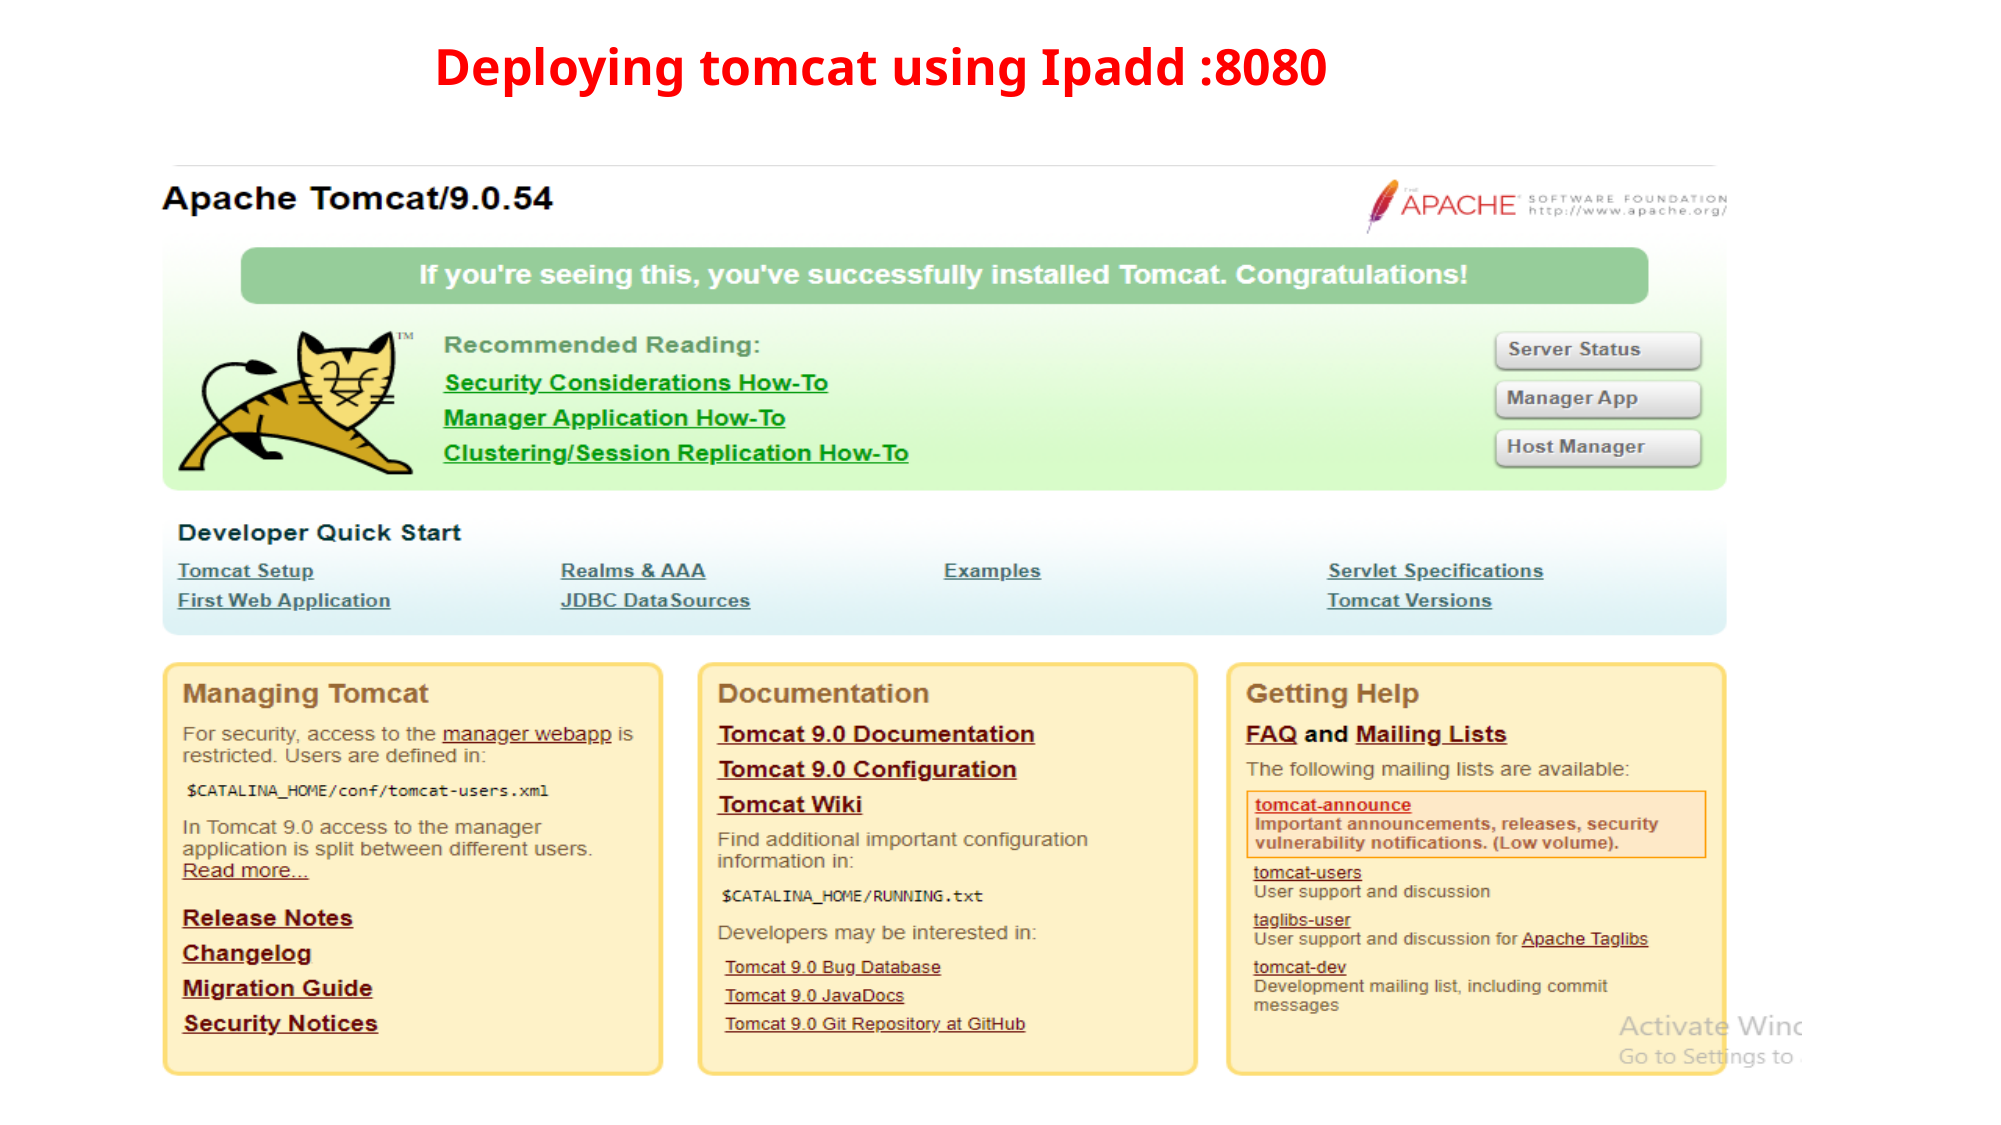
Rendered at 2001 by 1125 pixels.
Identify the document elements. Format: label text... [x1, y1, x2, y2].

picture [138, 165, 1802, 1108]
text_box Deploying tomcat using Ipadd :8080 [419, 28, 1343, 104]
